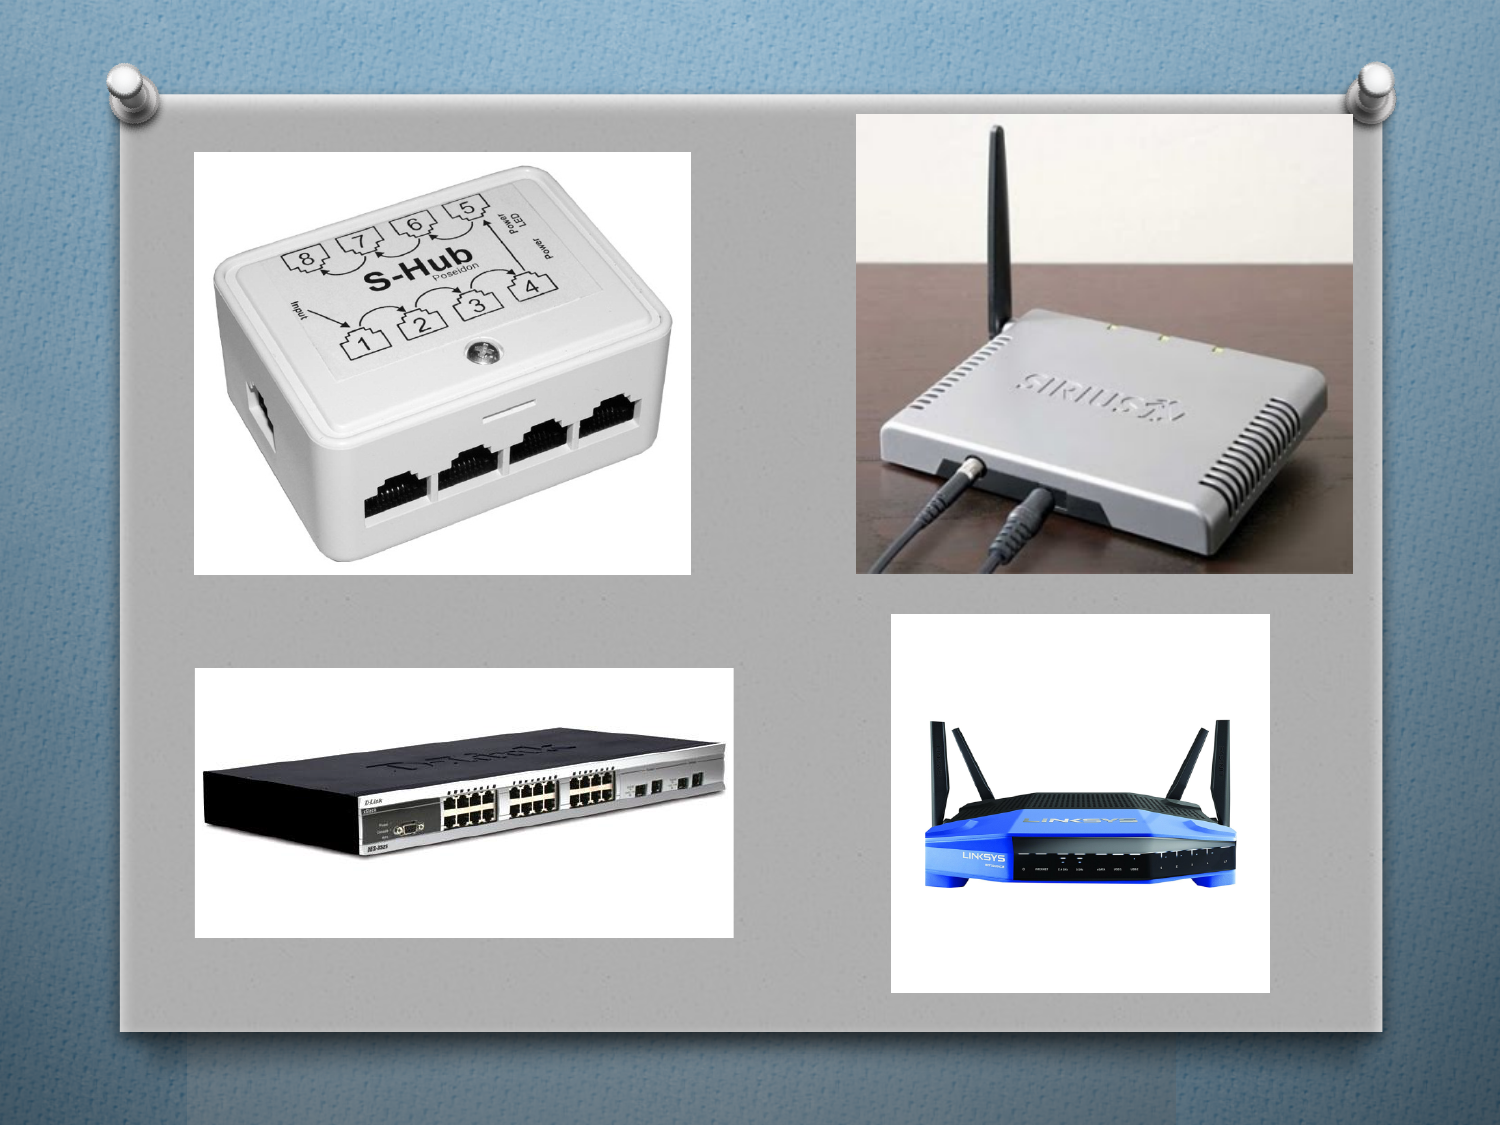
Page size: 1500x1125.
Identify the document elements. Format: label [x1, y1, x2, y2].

picture [194, 668, 734, 939]
picture [891, 614, 1270, 993]
picture [856, 35, 1439, 575]
picture [75, 29, 198, 153]
picture [194, 152, 692, 575]
